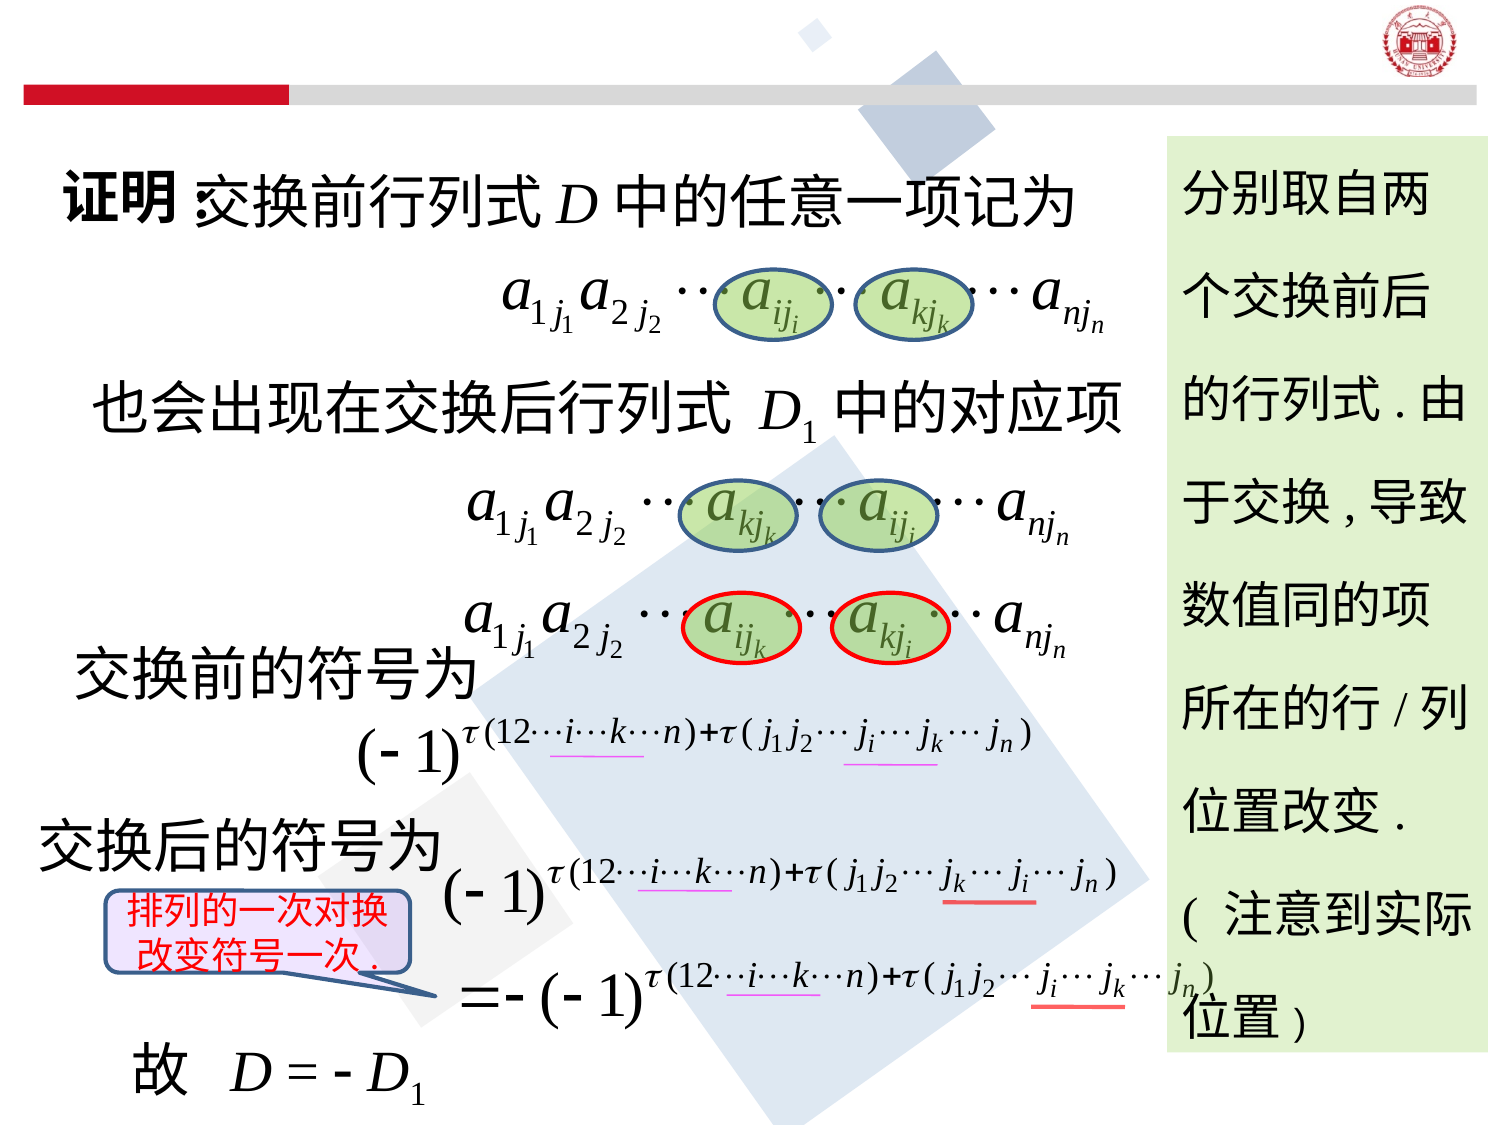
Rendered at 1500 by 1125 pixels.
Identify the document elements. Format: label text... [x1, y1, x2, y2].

text_box 分别取自两 个交换前后 的行列式.由 于交换,导致 数值同的项 所在的行/列 位置改变. ( 注意到实际 位置) [1167, 136, 1488, 1053]
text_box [445, 947, 1229, 1044]
picture [1382, 5, 1457, 77]
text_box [348, 703, 1043, 799]
text_box 交换前行列式D中的任意一项记为 [178, 137, 1094, 243]
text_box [453, 569, 1086, 670]
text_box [491, 245, 1124, 347]
text_box 也会出现在交换后行列式 D1中的对应项 [76, 339, 1167, 459]
text_box 证明: [46, 152, 178, 238]
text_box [433, 843, 1128, 939]
text_box 交换前的符号为 [58, 608, 497, 715]
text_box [456, 456, 1089, 558]
text_box 故 D =  D1 [117, 1025, 572, 1120]
text_box 排列的一次对换改变符号一次. [103, 888, 438, 999]
text_box 交换后的符号为 [22, 780, 461, 887]
